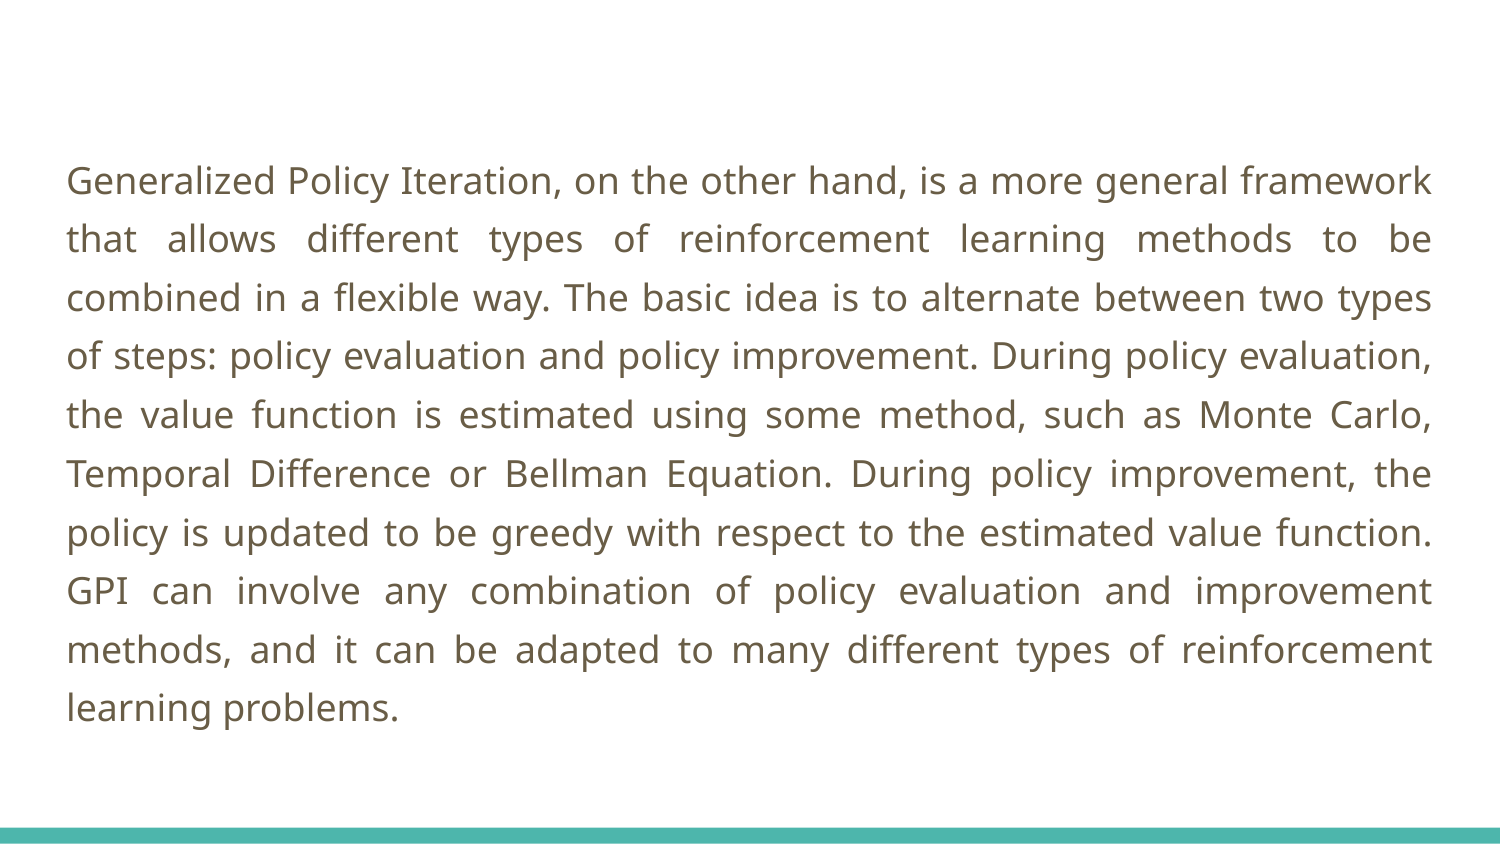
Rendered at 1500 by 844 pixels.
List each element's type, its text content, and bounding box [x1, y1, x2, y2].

list Generalized Policy Iteration, on the other hand, is a more general framework that allows different types of reinforcement learning methods to be combined in a flexible way. The basic idea is to alternate between two types of steps: policy evaluation and policy improvement. During policy evaluation, the value function is estimated using some method, such as Monte Carlo, Temporal Difference or Bellman Equation. During policy improvement, the policy is updated to be greedy with respect to the estimated value function. GPI can involve any combination of policy evaluation and improvement methods, and it can be adapted to many different types of reinforcement learning problems. [51, 131, 1449, 750]
